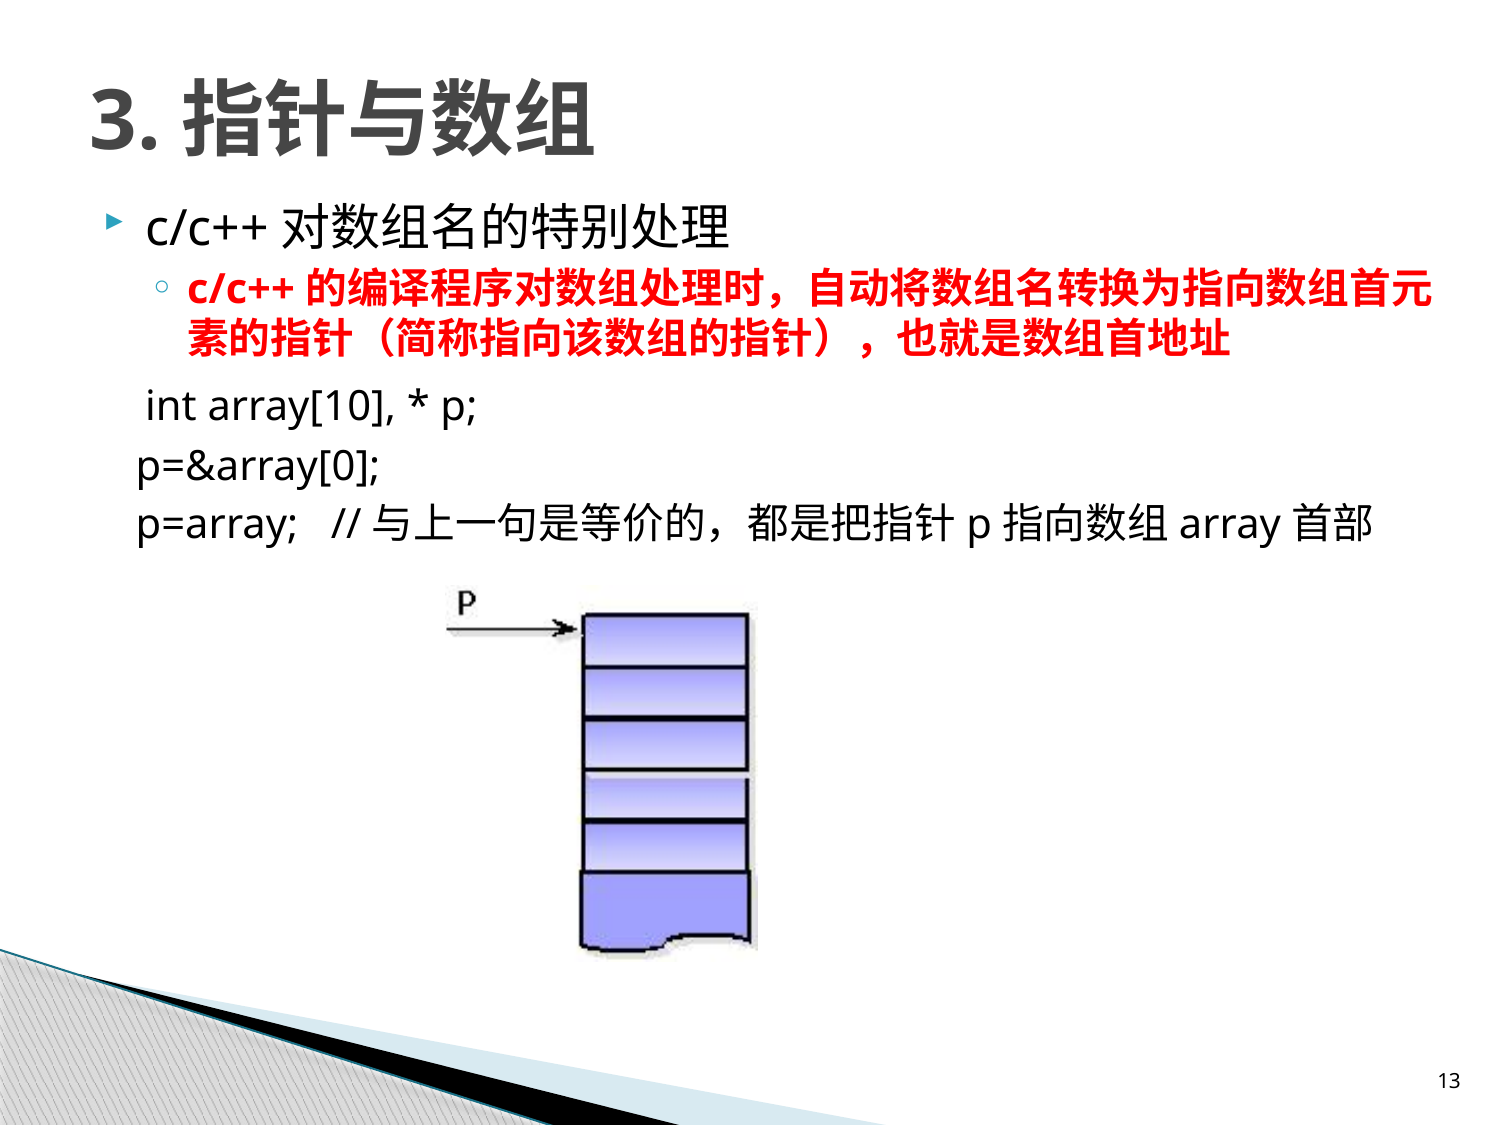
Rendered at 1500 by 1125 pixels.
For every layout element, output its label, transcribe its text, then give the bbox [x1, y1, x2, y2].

list c/c++对数组名的特别处理 c/c++的编译程序对数组处理时，自动将数组名转换为指向数组首元素的指针（简称指向该数组的指针），也就是数组首地址 int array[10], * p; p=&array[0]; p=array; //与上一句是等价的，都是把指针p指向数组array首部 [70, 187, 1454, 985]
footer 13 [1089, 1042, 1476, 1103]
picture [445, 585, 758, 963]
title 3.指针与数组 [75, 45, 1425, 188]
